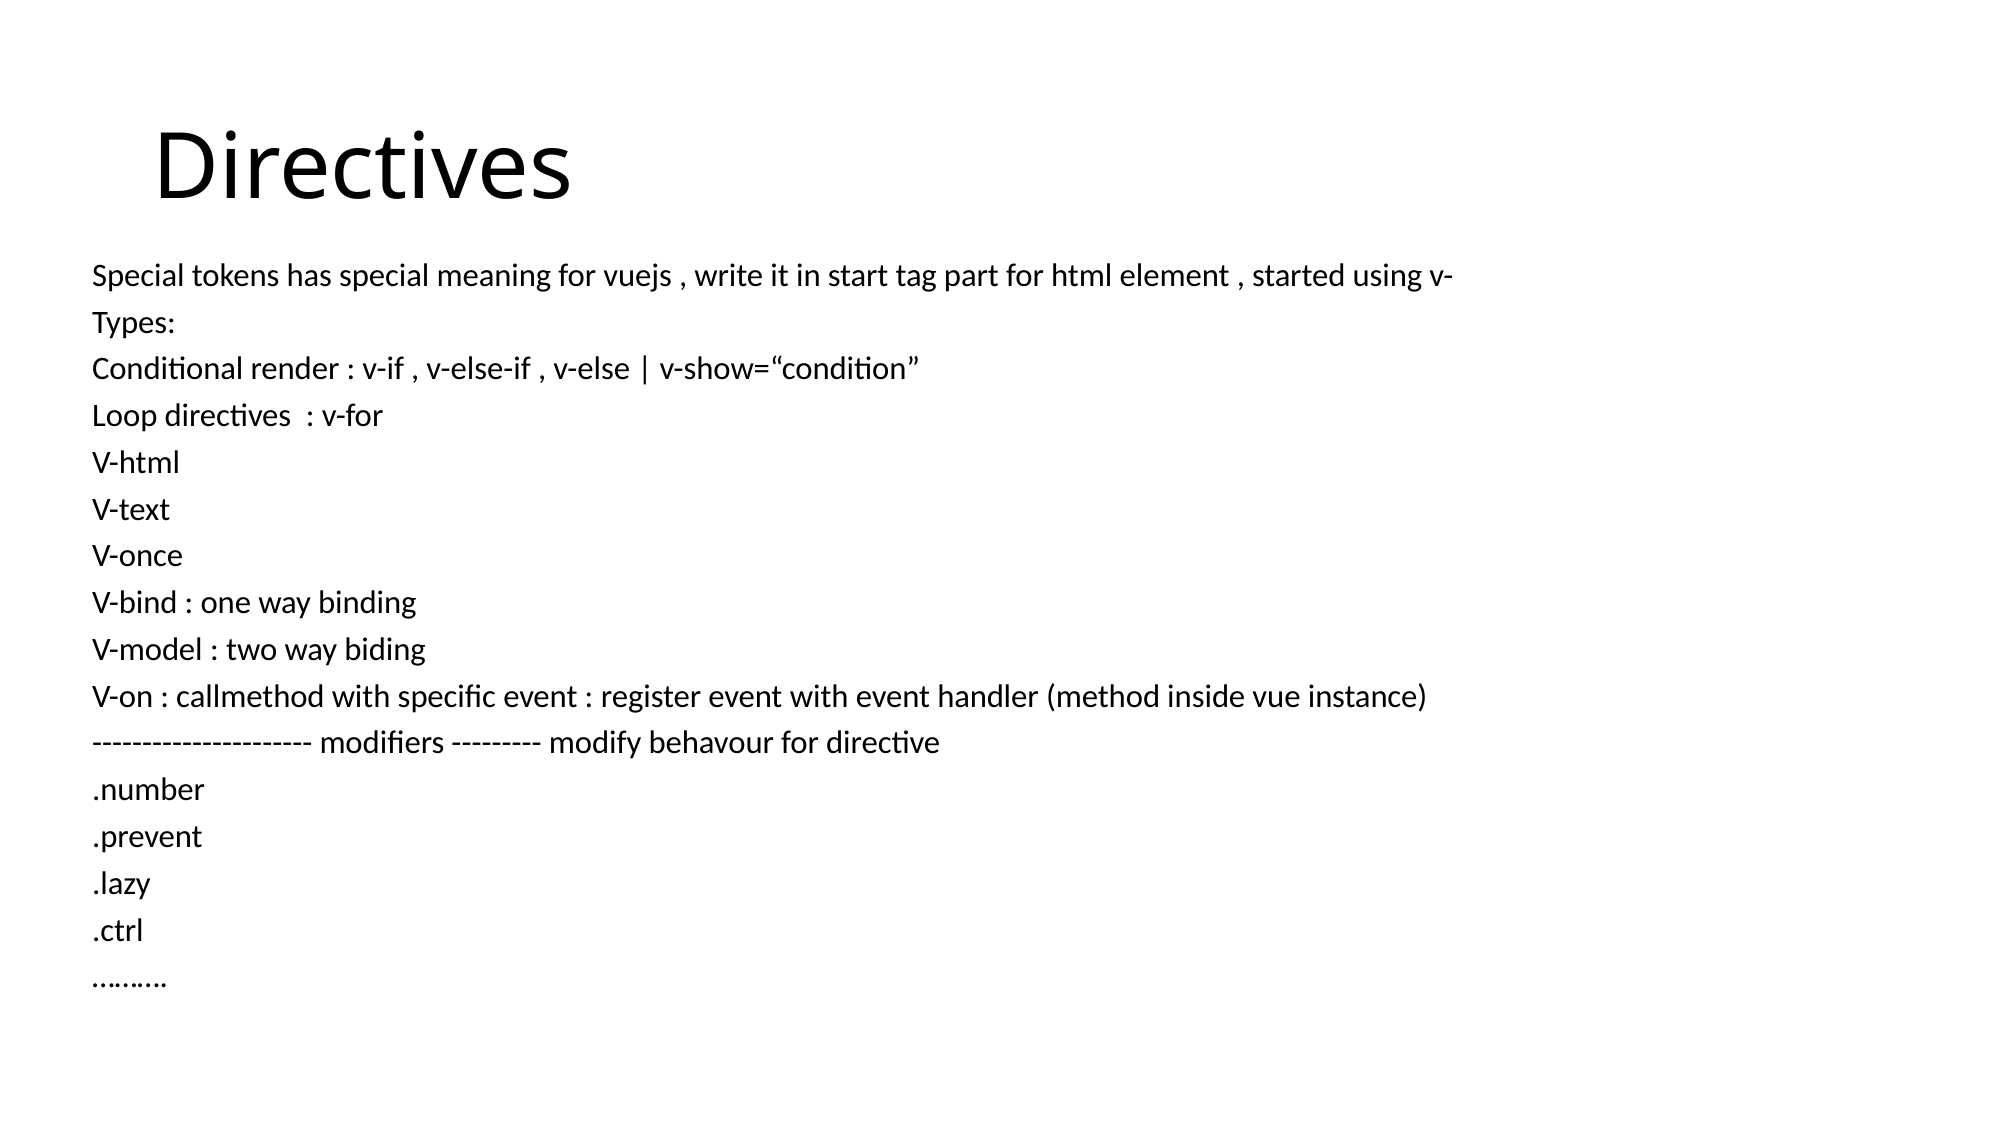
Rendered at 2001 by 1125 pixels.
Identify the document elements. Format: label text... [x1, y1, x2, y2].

title Directives [137, 59, 1863, 250]
list Special tokens has special meaning for vuejs , write it in start tag part for html element , started using v- Types: Conditional render : v-if , v-else-if , v-else | v-show=“condition” Loop directives : v-for V-html V-text V-once V-bind : one way binding V-model : two way biding V-on : callmethod with specific event : register event with event handler (method inside vue instance) ---------------------- modifiers --------- modify behavour for directive .number .prevent .lazy .ctrl ………. [77, 250, 1863, 1014]
